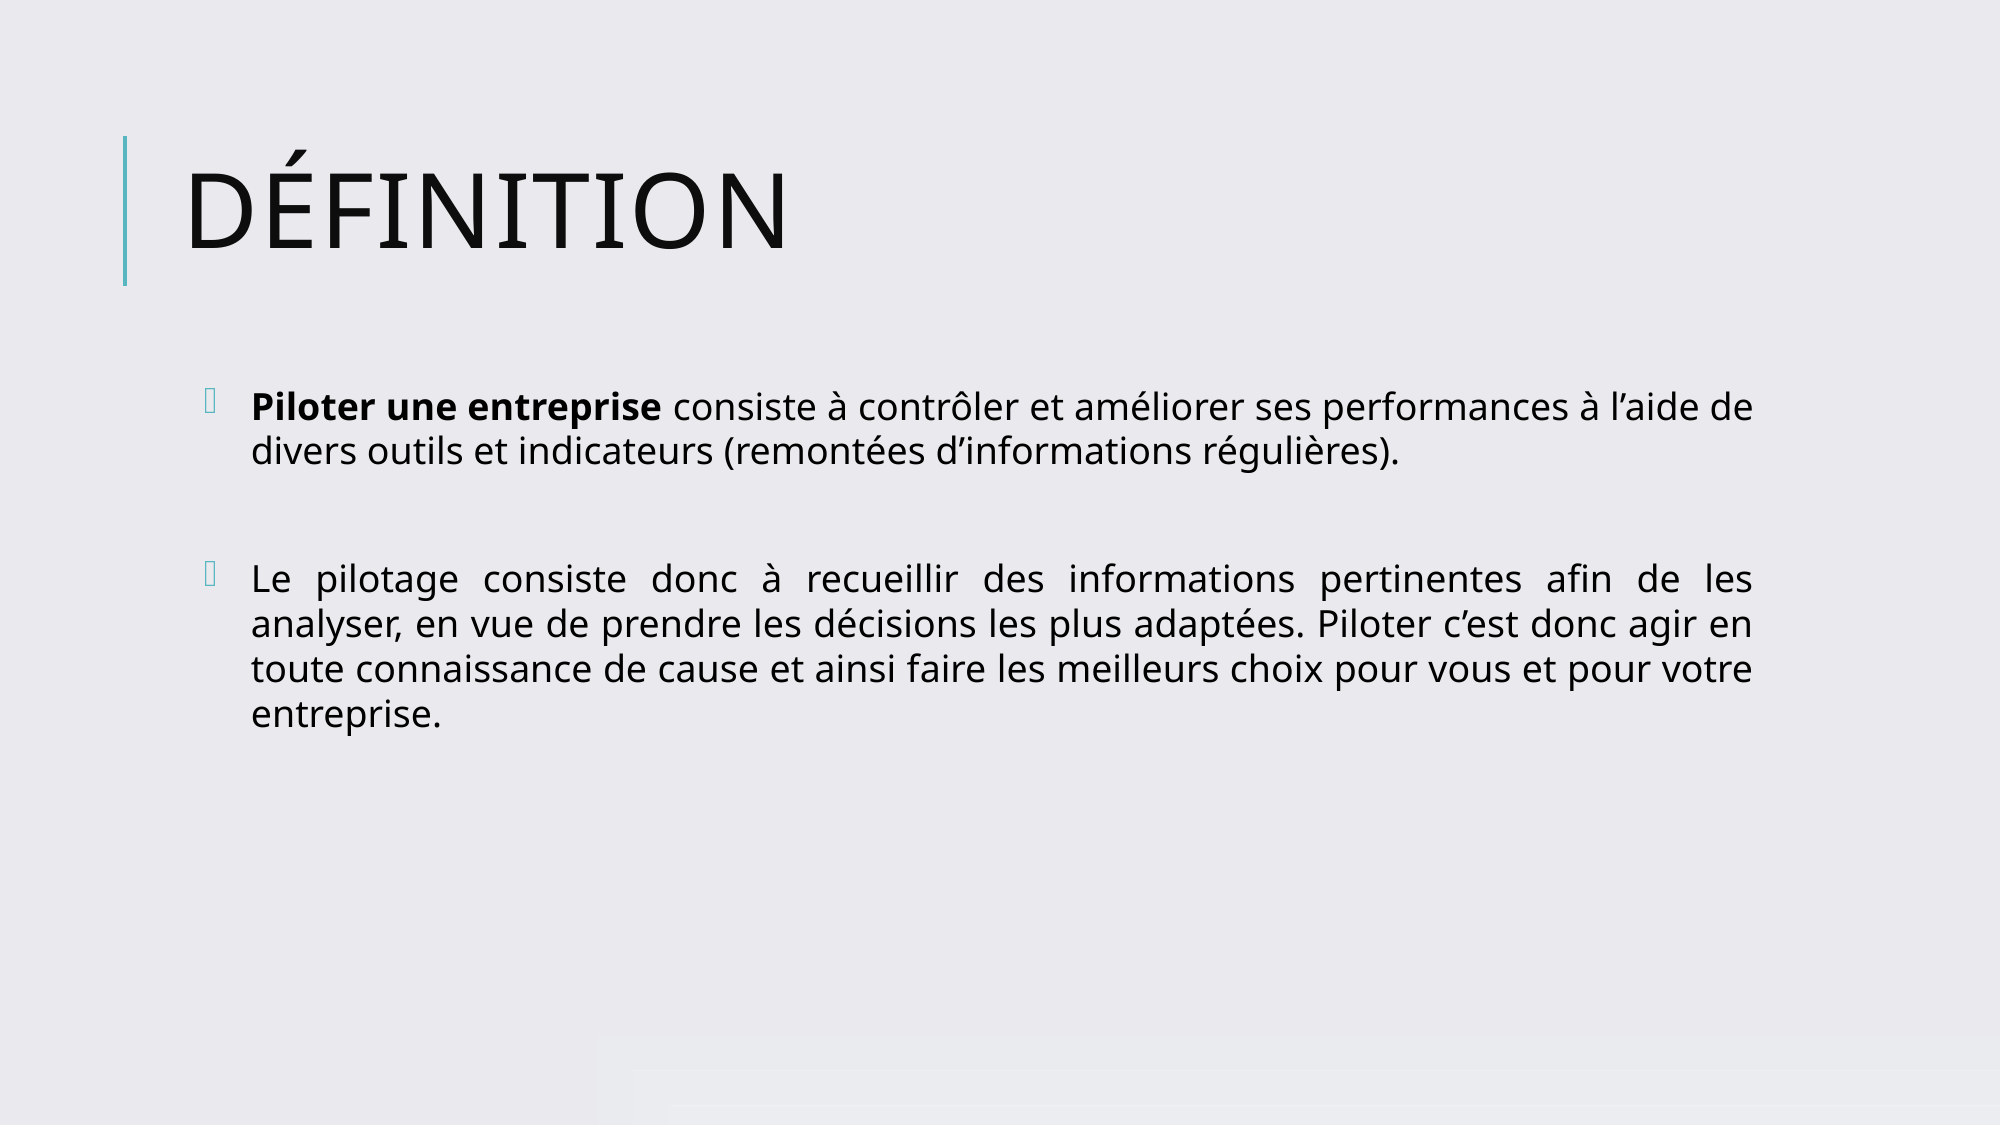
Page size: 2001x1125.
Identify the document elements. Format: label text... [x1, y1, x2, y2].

list Piloter une entreprise consiste à contrôler et améliorer ses performances à l’aide de divers outils et indicateurs (remontées d’informations régulières). Le pilotage consiste donc à recueillir des informations pertinentes afin de les analyser, en vue de prendre les décisions les plus adaptées. Piloter c’est donc agir en toute connaissance de cause et ainsi faire les meilleurs choix pour vous et pour votre entreprise. [168, 375, 1763, 1035]
title Définition [168, 96, 1763, 342]
